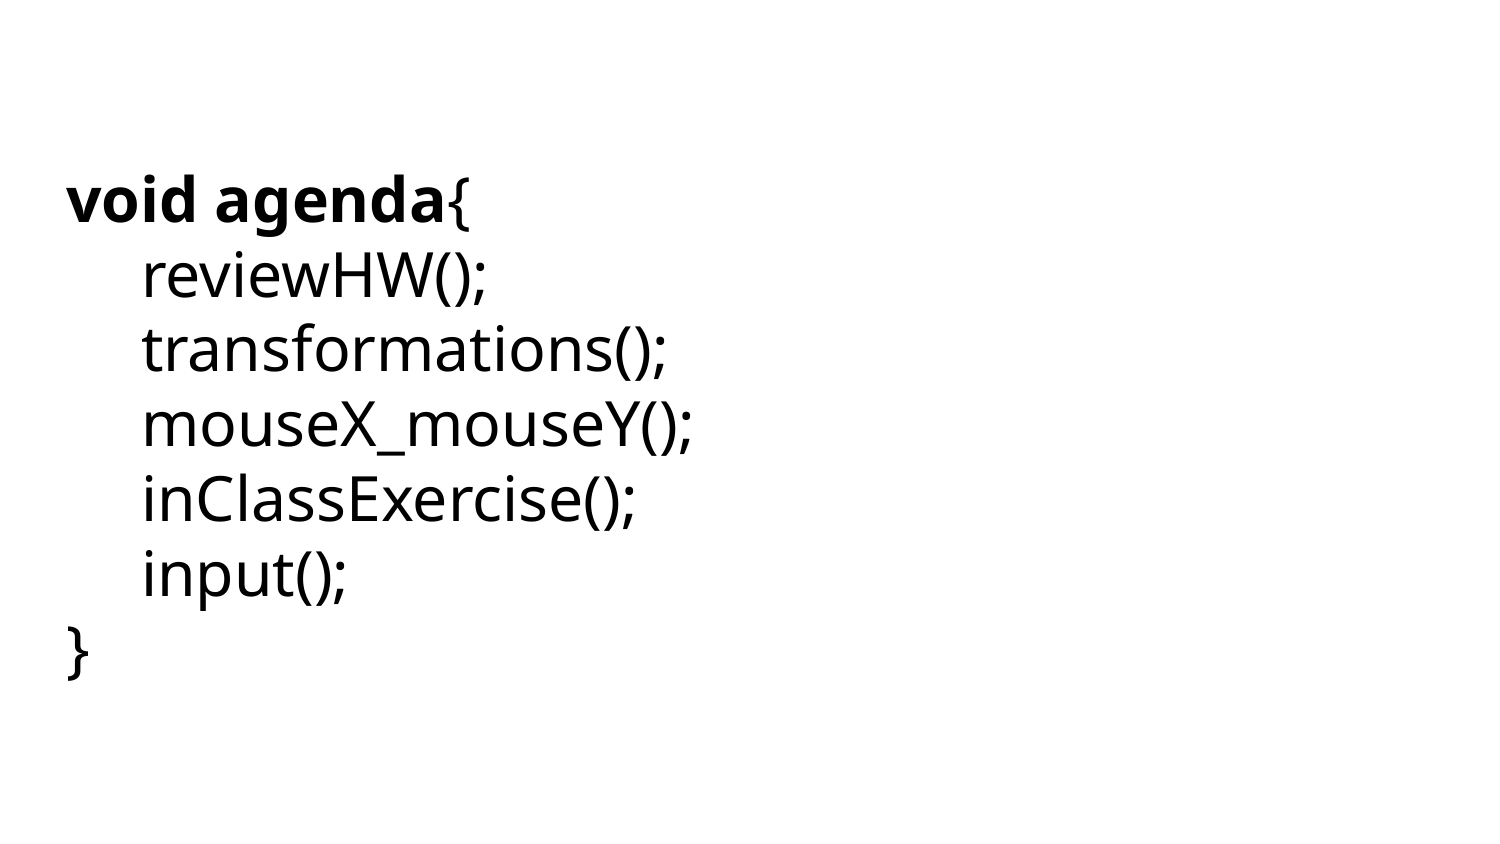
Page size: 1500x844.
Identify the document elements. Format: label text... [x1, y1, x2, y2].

title void agenda{ reviewHW(); transformations(); mouseX_mouseY(); inClassExercise(); input(); } [51, 94, 1449, 750]
